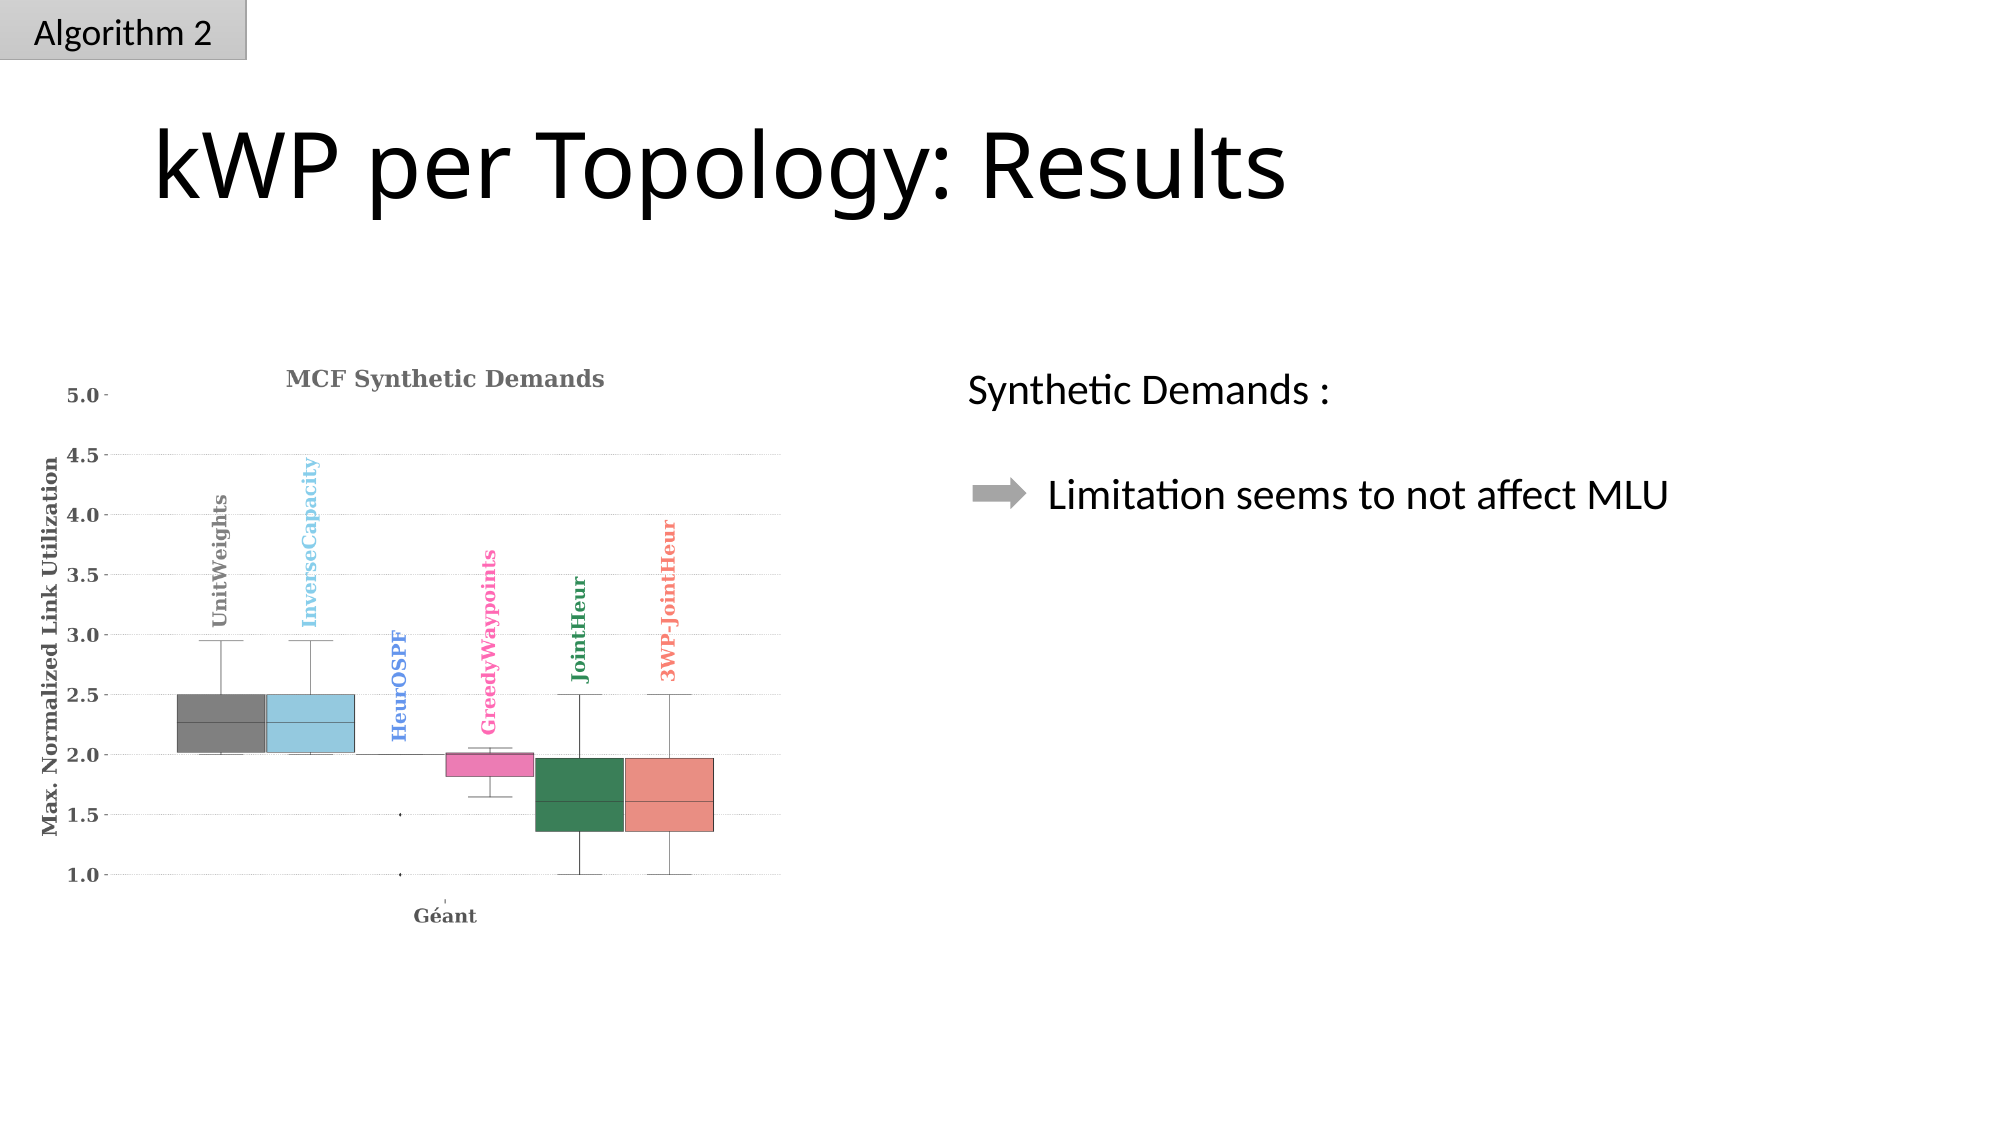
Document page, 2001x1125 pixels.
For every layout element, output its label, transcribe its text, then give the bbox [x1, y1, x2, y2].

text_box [0, 0, 247, 60]
text_box [970, 471, 1030, 515]
title kWP per Topology: Results [137, 59, 1863, 278]
text_box Synthetic Demands : Limitation seems to not affect MLU [960, 353, 1907, 526]
picture [31, 359, 791, 936]
